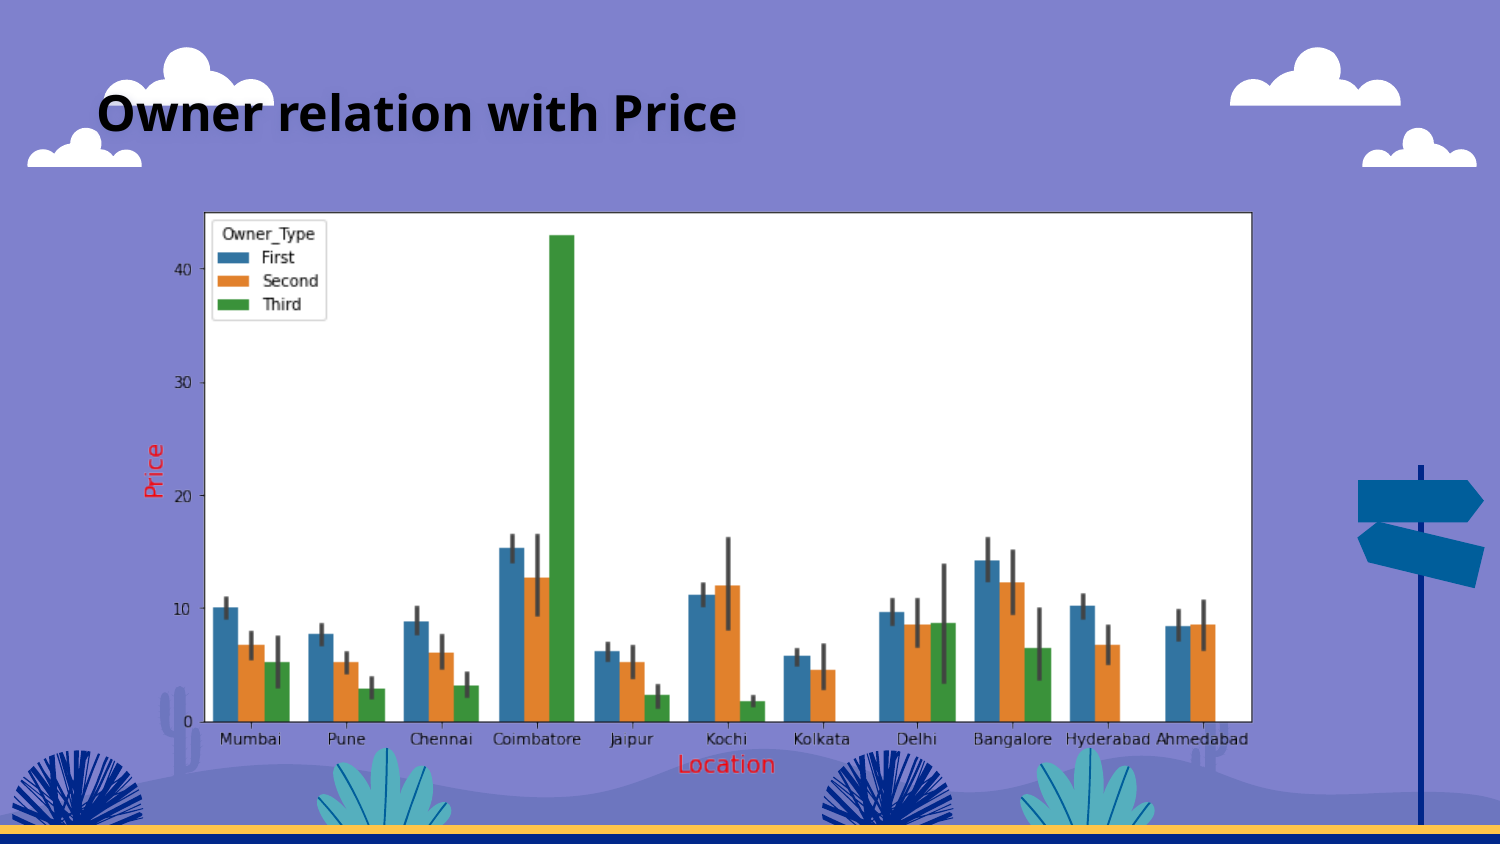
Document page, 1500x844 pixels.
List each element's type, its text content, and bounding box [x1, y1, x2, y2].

picture [132, 201, 1261, 790]
title Owner relation with Price [0, 66, 1050, 161]
